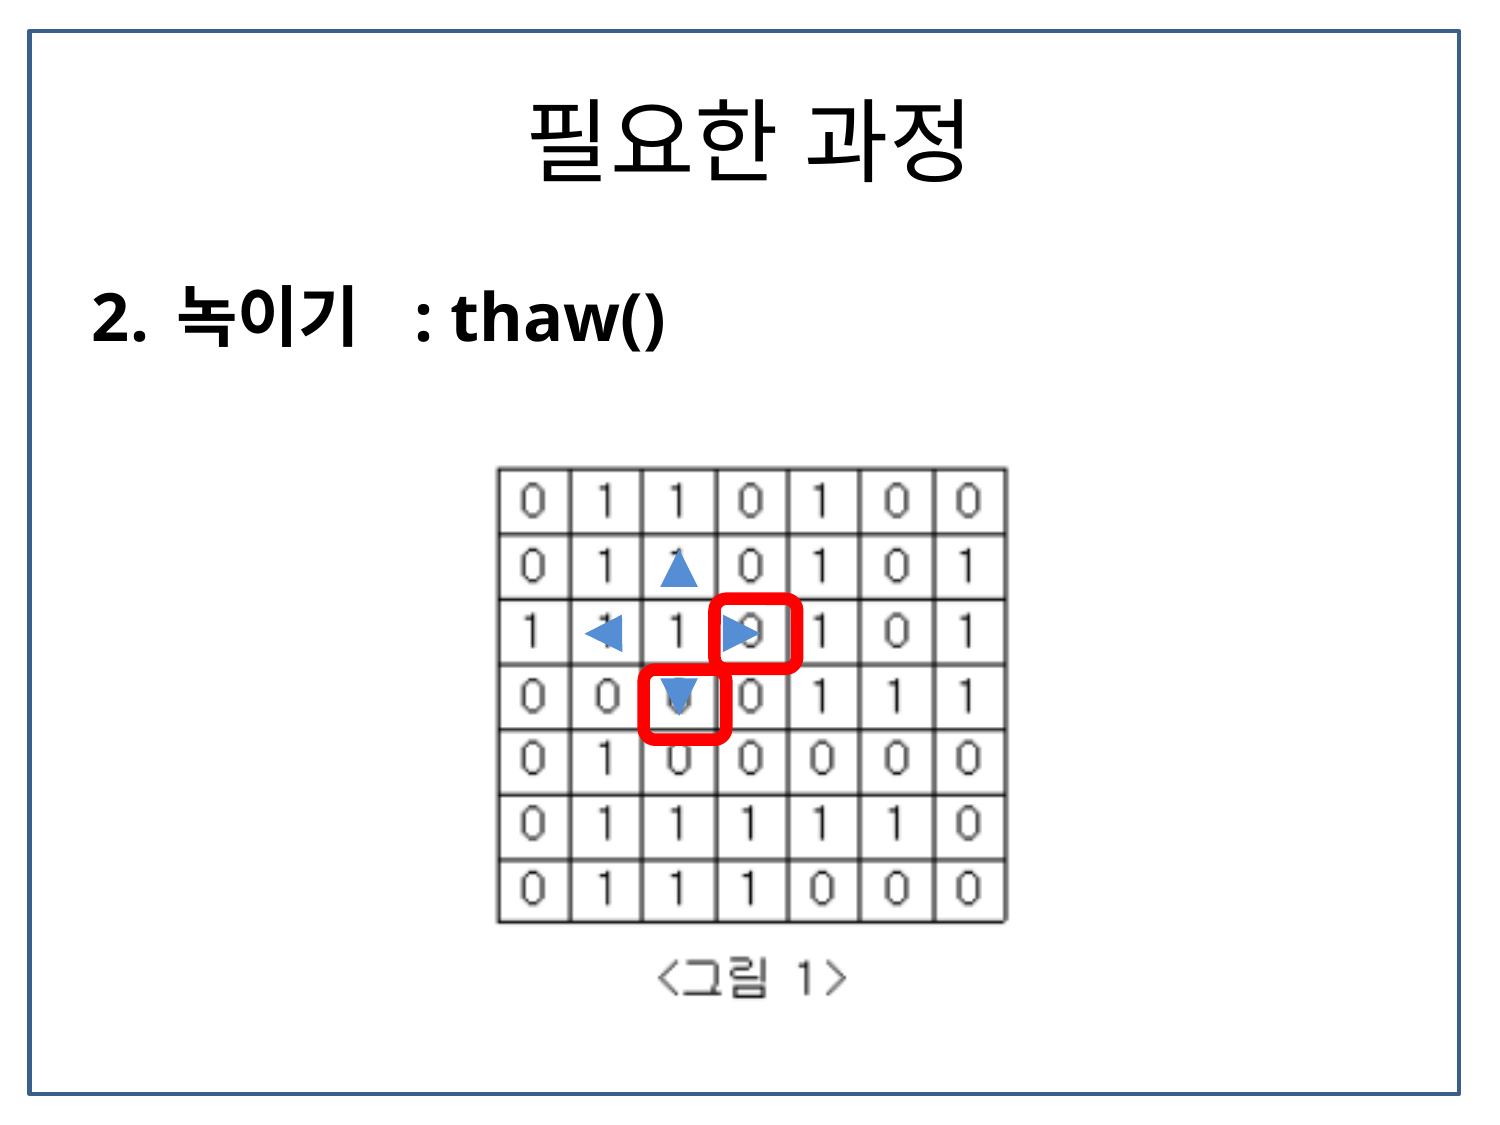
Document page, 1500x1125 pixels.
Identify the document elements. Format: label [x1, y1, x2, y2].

text_box [27, 29, 1461, 1096]
picture [441, 420, 1062, 1033]
